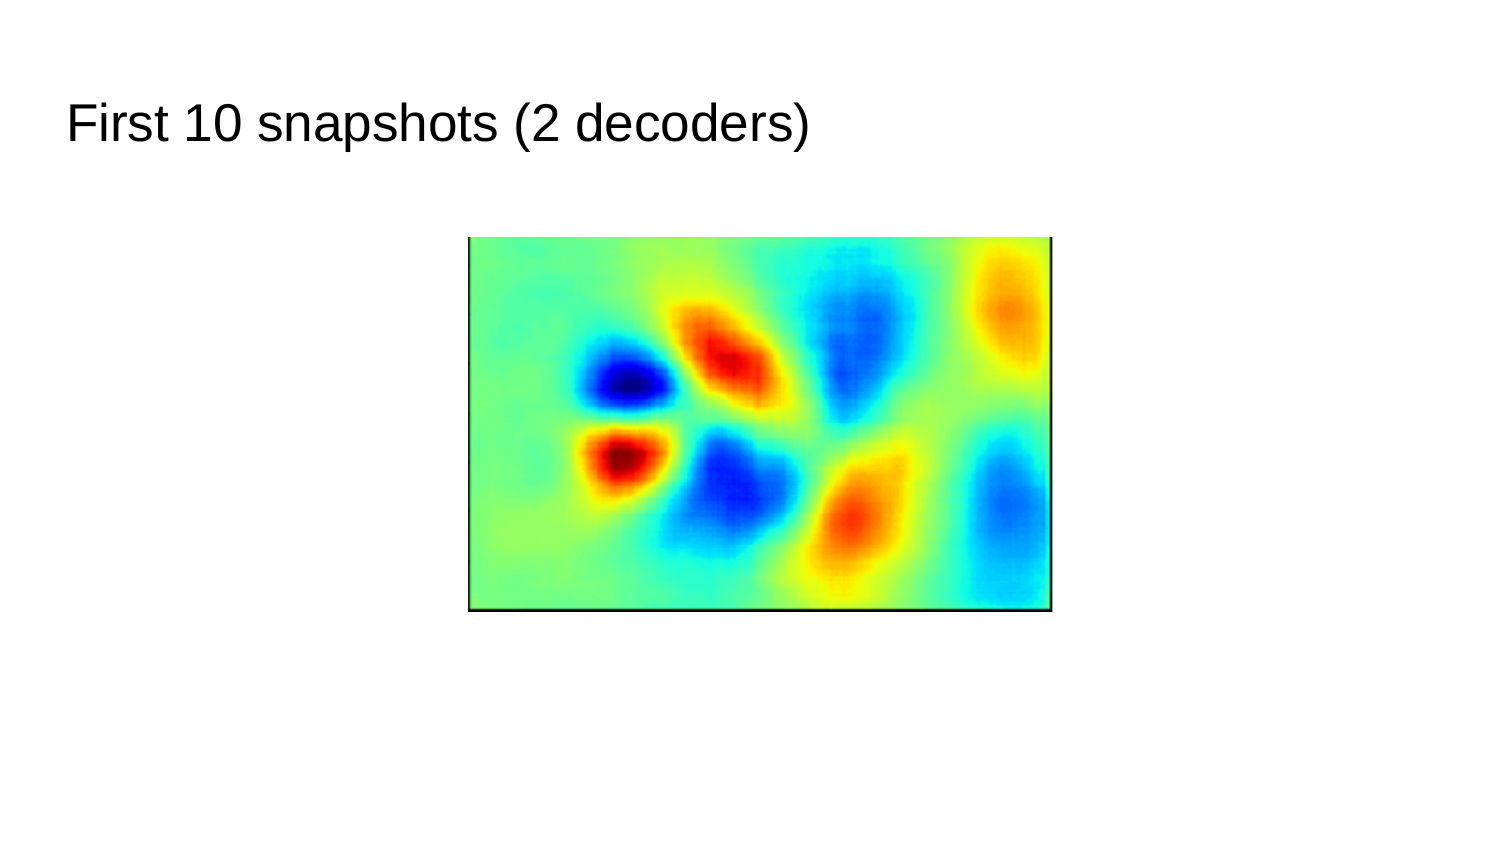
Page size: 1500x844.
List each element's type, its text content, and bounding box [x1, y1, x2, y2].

picture [467, 237, 1053, 612]
title First 10 snapshots (2 decoders) [51, 72, 1449, 167]
